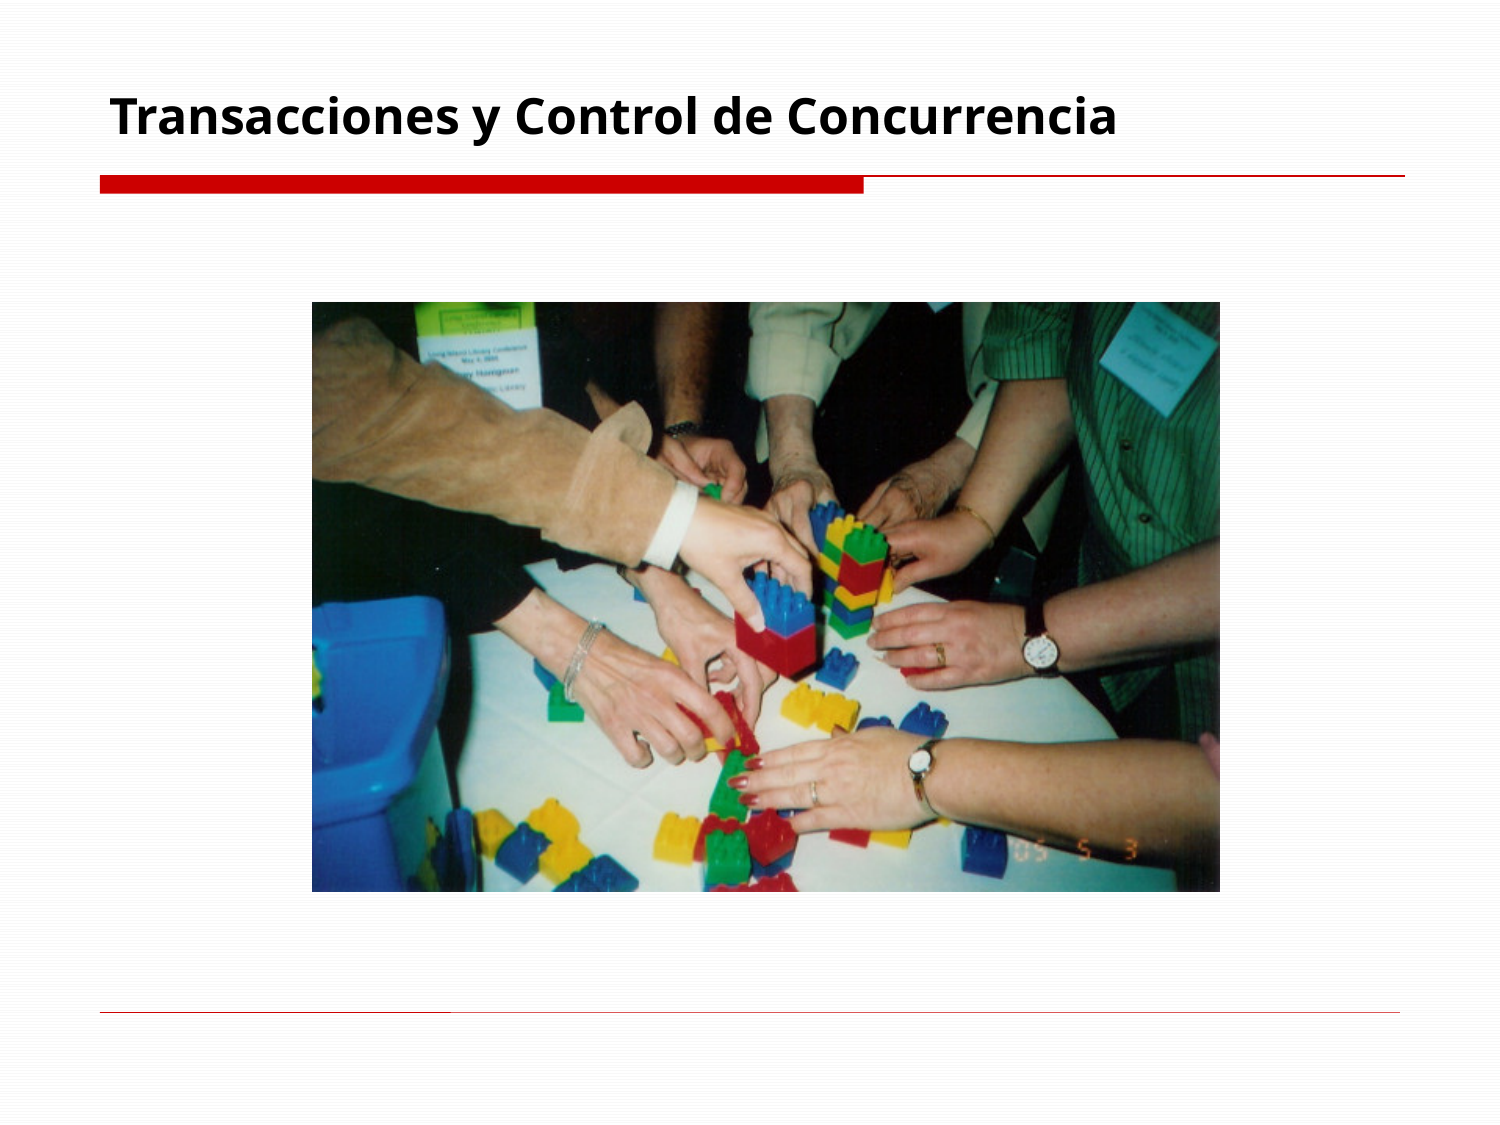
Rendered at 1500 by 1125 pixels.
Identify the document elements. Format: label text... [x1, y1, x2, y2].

title Transacciones y Control de Concurrencia [93, 23, 1407, 153]
picture [312, 302, 1220, 892]
